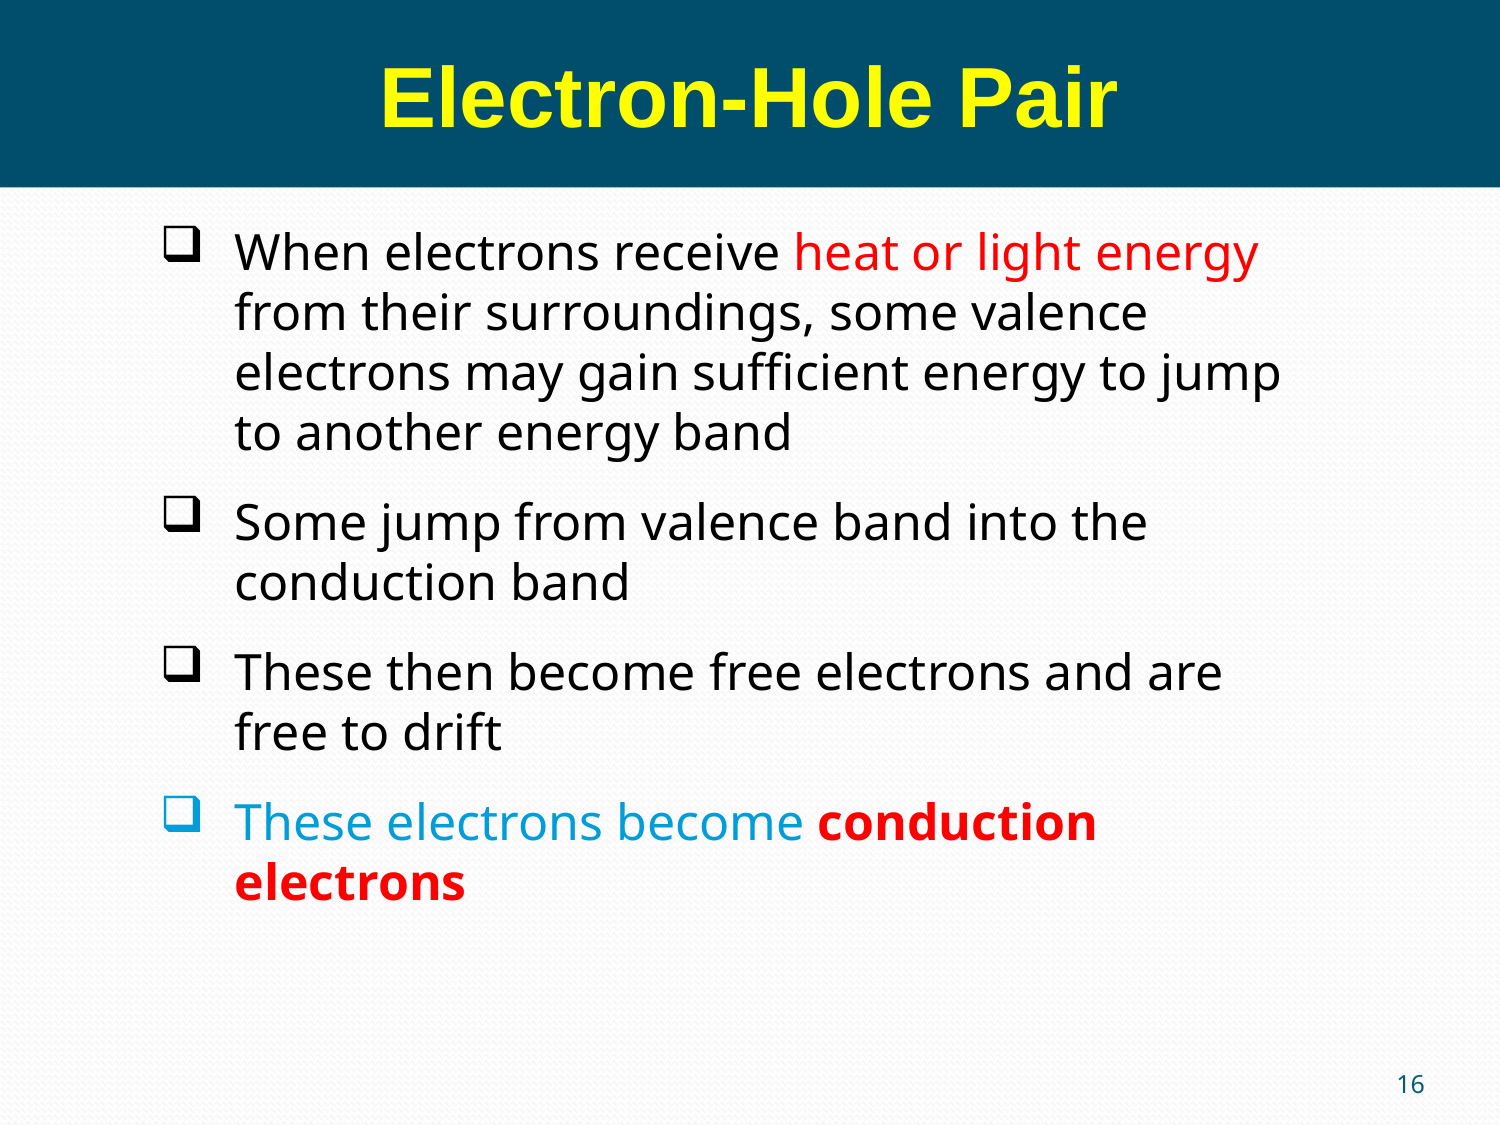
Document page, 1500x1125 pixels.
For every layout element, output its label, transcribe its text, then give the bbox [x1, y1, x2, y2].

text_box Electron-Hole Pair [0, 0, 1500, 188]
slide_number 16 [1299, 1042, 1425, 1103]
text_box When electrons receive heat or light energy from their surroundings, some valence electrons may gain sufficient energy to jump to another energy band Some jump from valence band into the conduction band These then become free electrons and are free to drift These electrons become conduction electrons [144, 212, 1333, 923]
